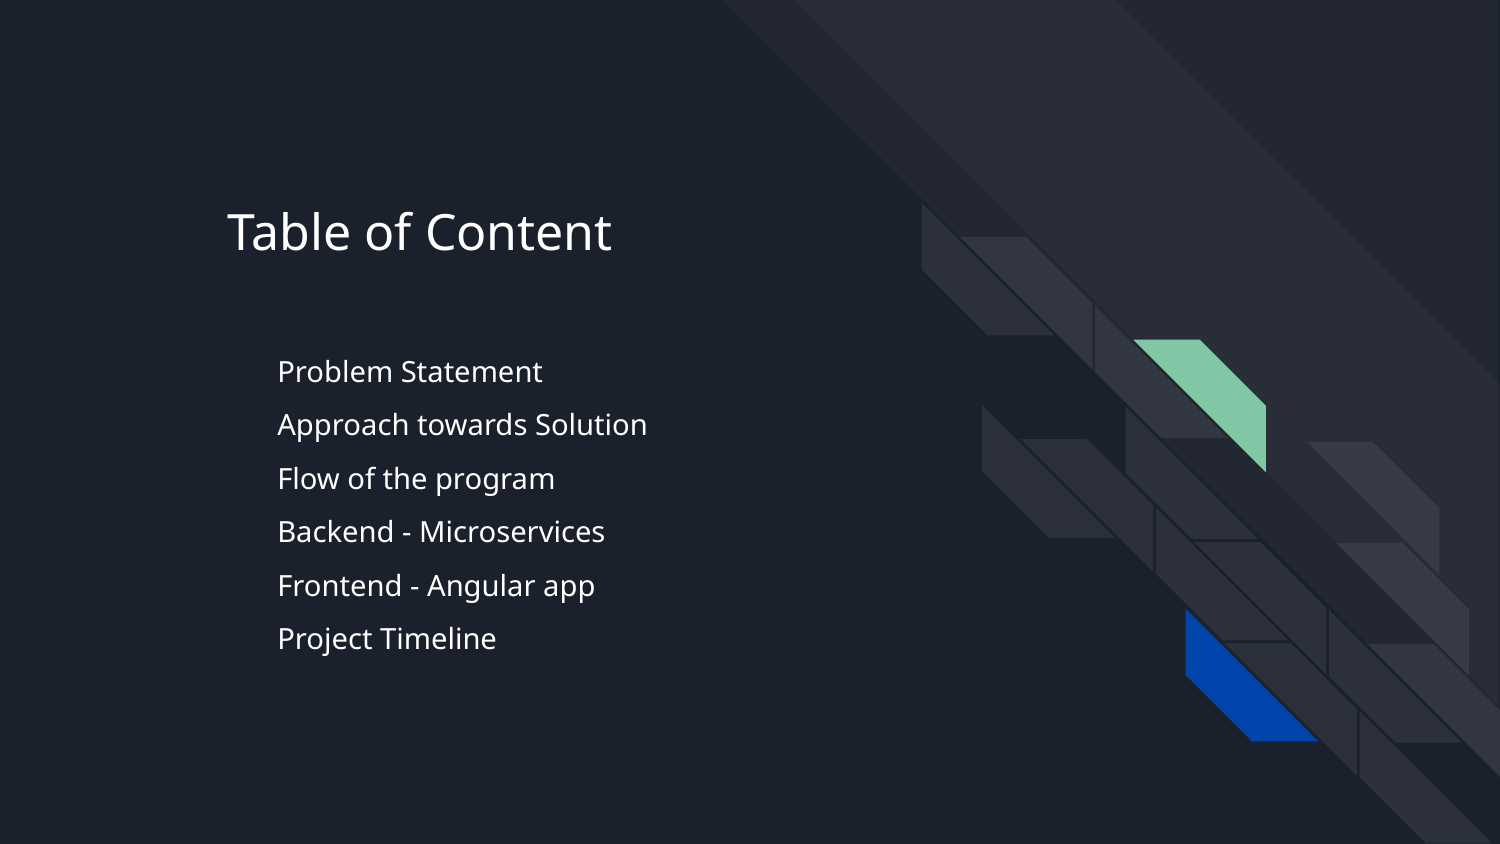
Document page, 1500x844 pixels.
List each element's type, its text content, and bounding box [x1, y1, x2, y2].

text_box Frontend - Angular app [262, 557, 758, 610]
title Table of Content [212, 185, 1368, 266]
text_box Approach towards Solution [262, 397, 758, 450]
text_box Backend - Microservices [262, 504, 758, 557]
text_box Project Timeline [262, 610, 758, 665]
text_box Problem Statement [262, 344, 758, 397]
text_box Flow of the program [262, 450, 758, 504]
